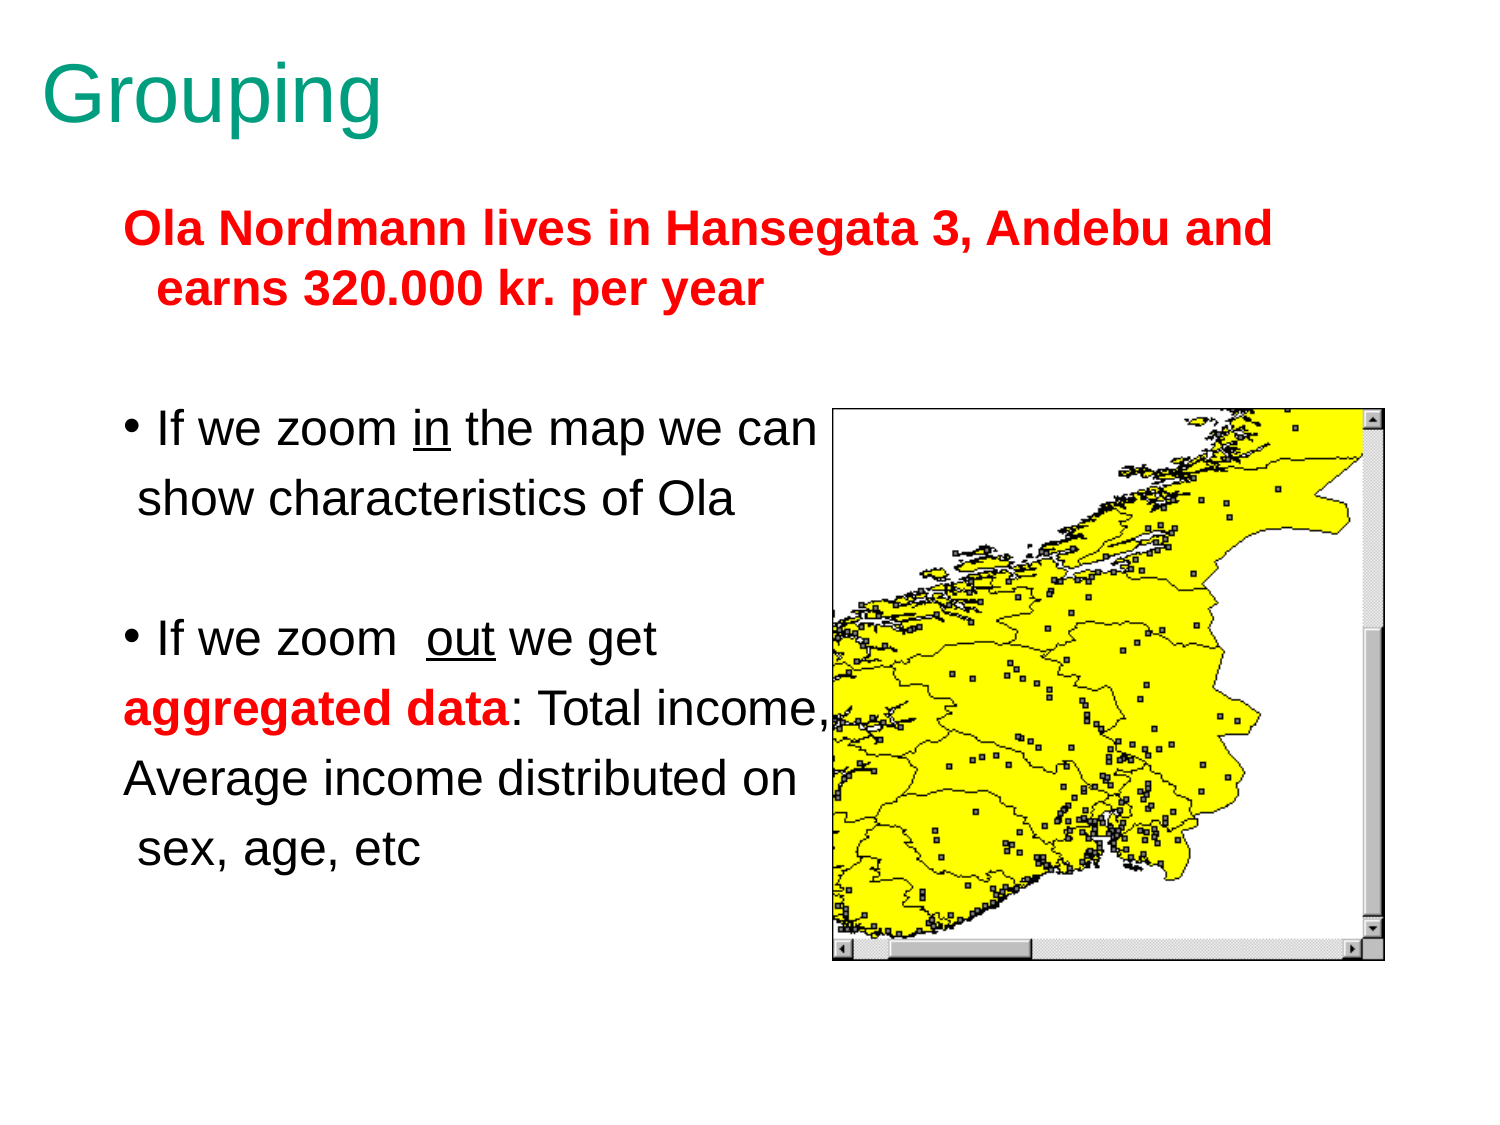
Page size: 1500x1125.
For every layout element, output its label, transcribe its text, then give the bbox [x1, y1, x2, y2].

list Ola Nordmann lives in Hansegata 3, Andebu and earns 320.000 kr. per year If we zoom in the map we can show characteristics of Ola If we zoom out we get aggregated data: Total income, Average income distributed on sex, age, etc [123, 195, 1376, 1035]
picture [832, 408, 1385, 961]
title Grouping [41, 38, 1349, 139]
